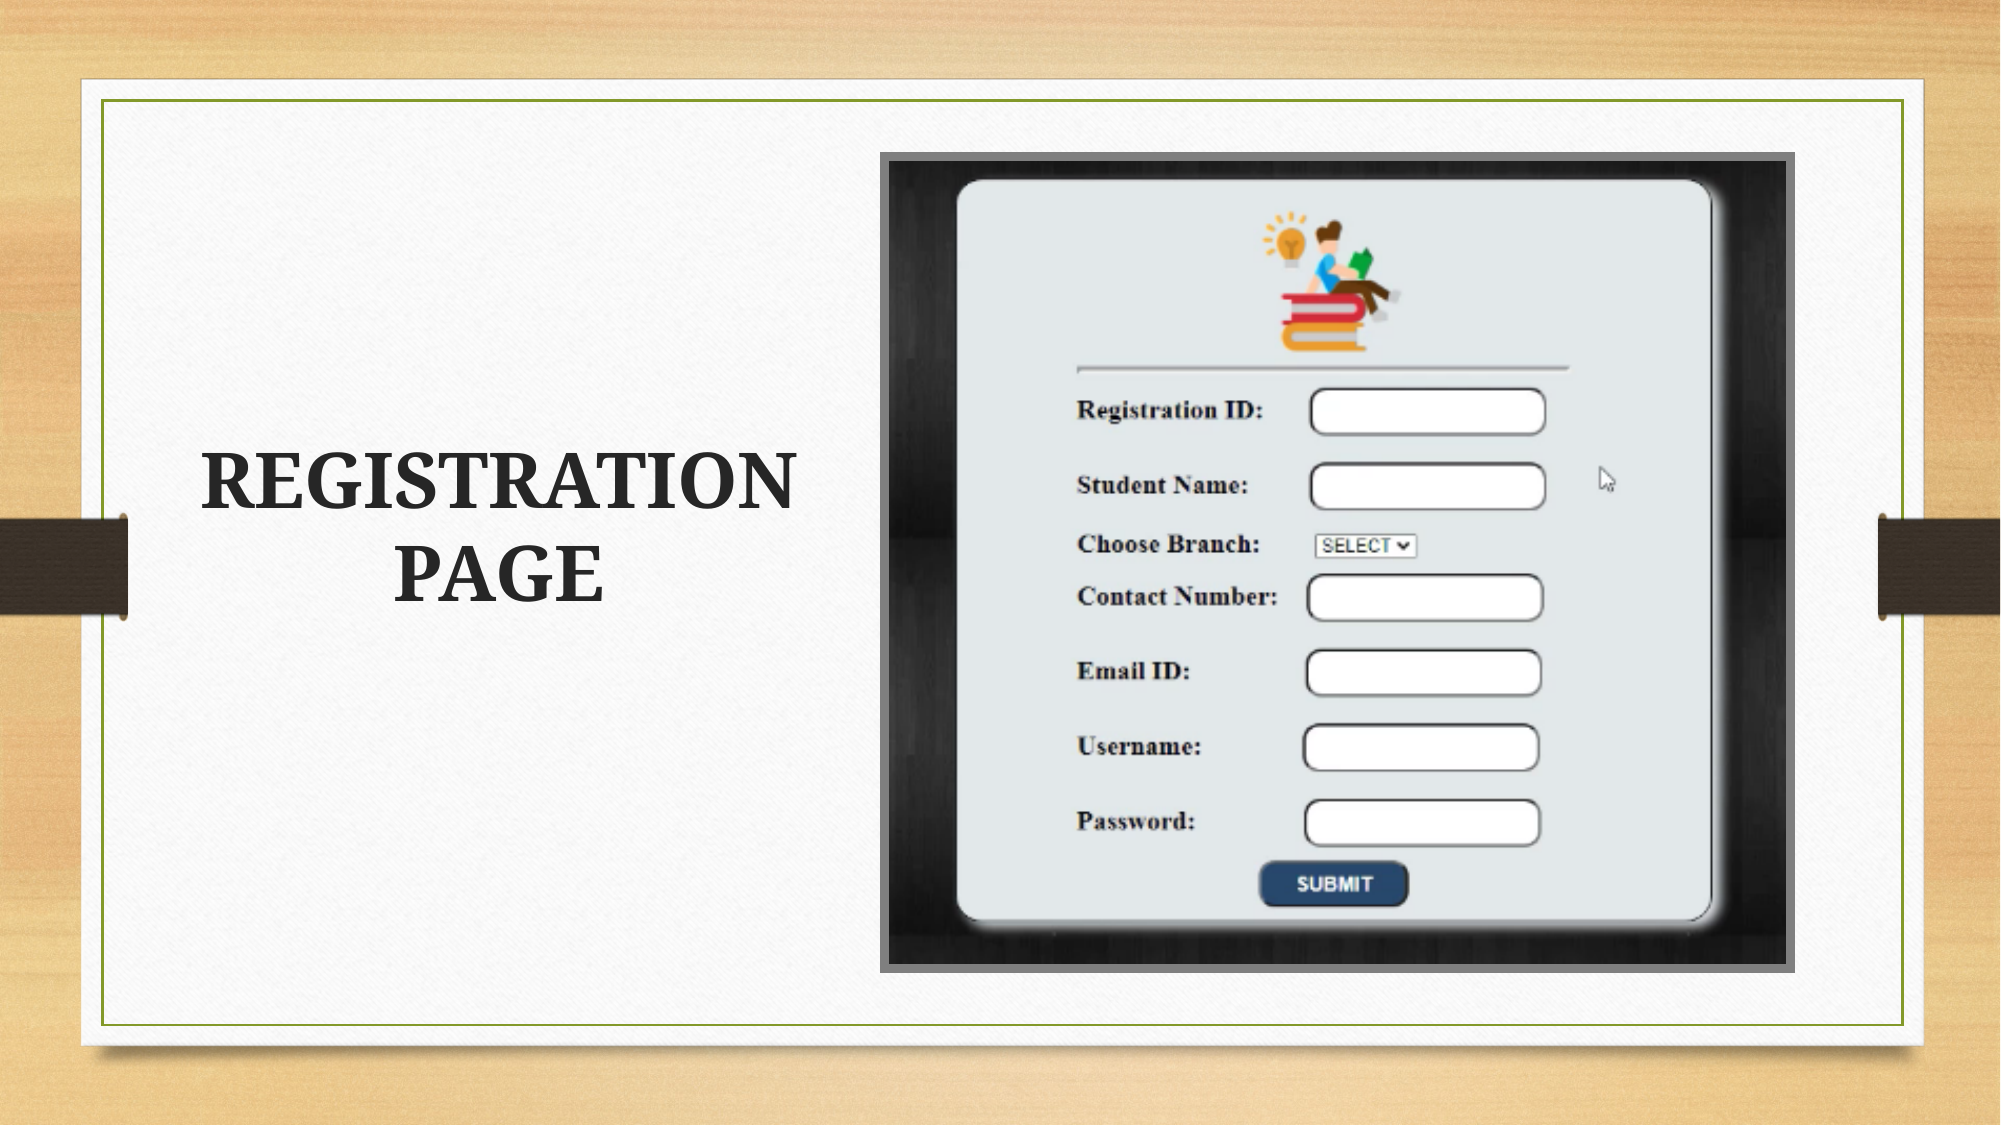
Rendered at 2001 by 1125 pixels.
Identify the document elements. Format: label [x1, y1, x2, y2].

picture [888, 160, 1787, 965]
text_box [0, 0, 2000, 1125]
